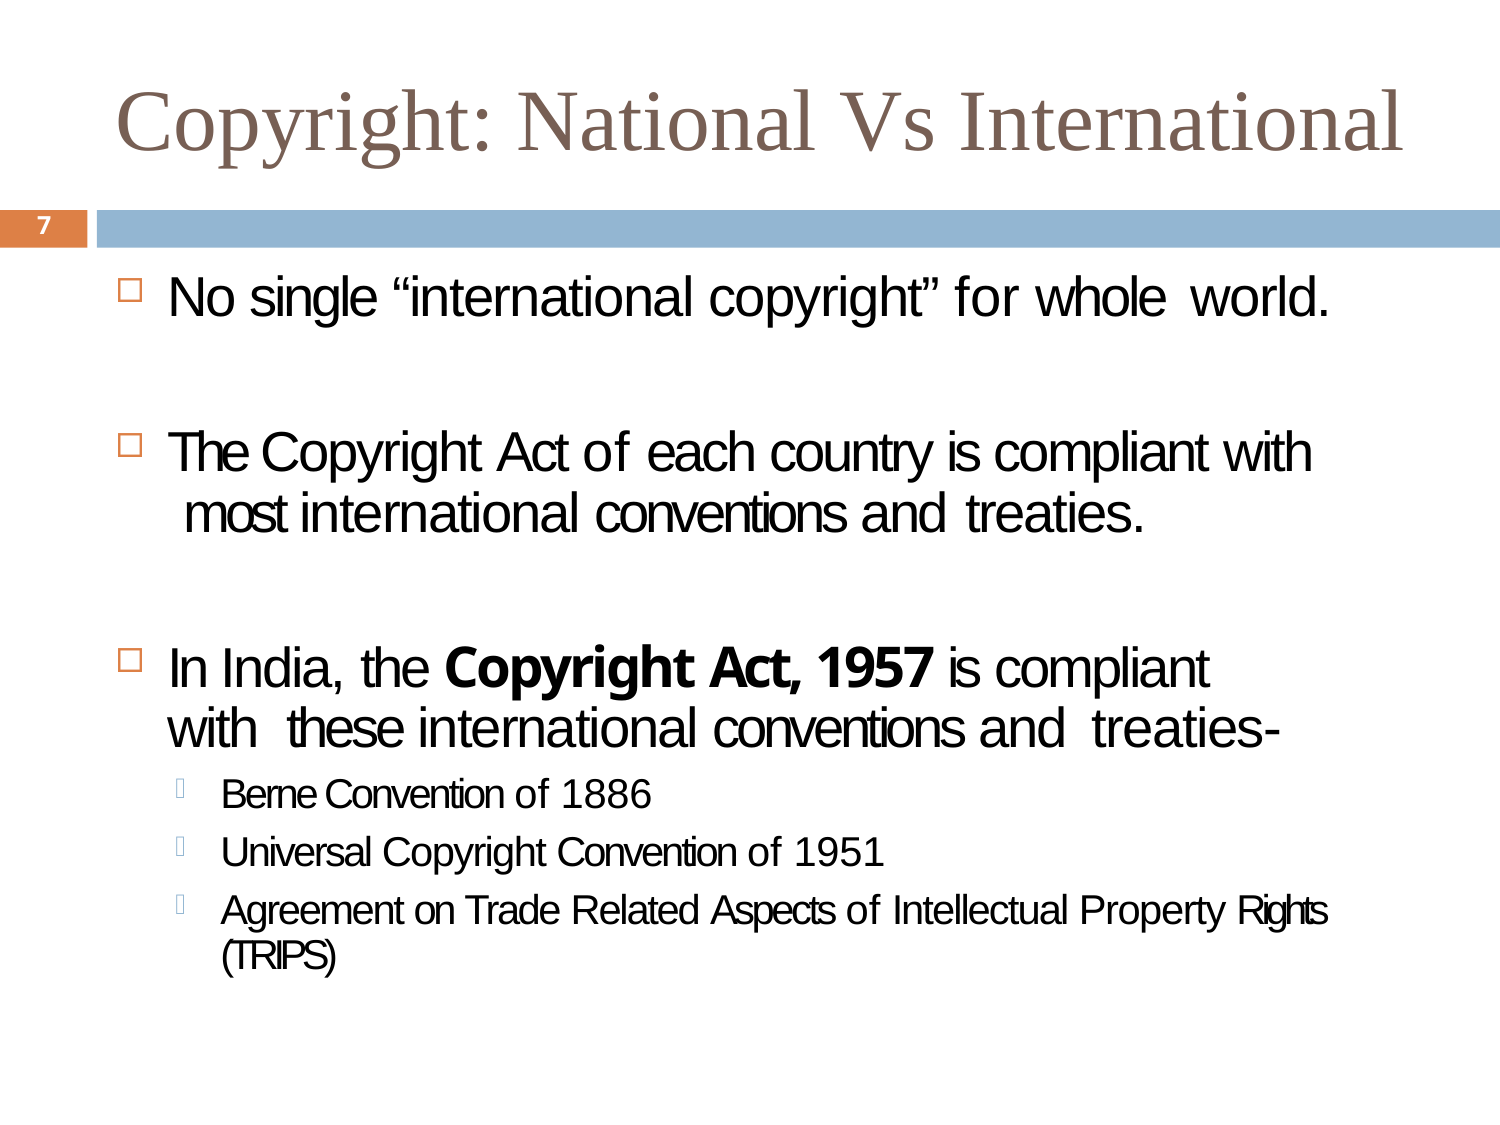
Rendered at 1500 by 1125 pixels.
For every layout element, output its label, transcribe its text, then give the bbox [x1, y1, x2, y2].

text_box No single “international copyright” for whole world. The Copyright Act of each country is compliant with most international conventions and treaties. In India, the Copyright Act, 1957 is compliant with these international conventions and treaties- Berne Convention of 1886 Universal Copyright Convention of 1951 Agreement on Trade Related Aspects of Intellectual Property Rights (TRIPS) [113, 257, 1335, 978]
text_box 7 [34, 207, 53, 240]
title Copyright: National Vs International [93, 61, 1407, 252]
